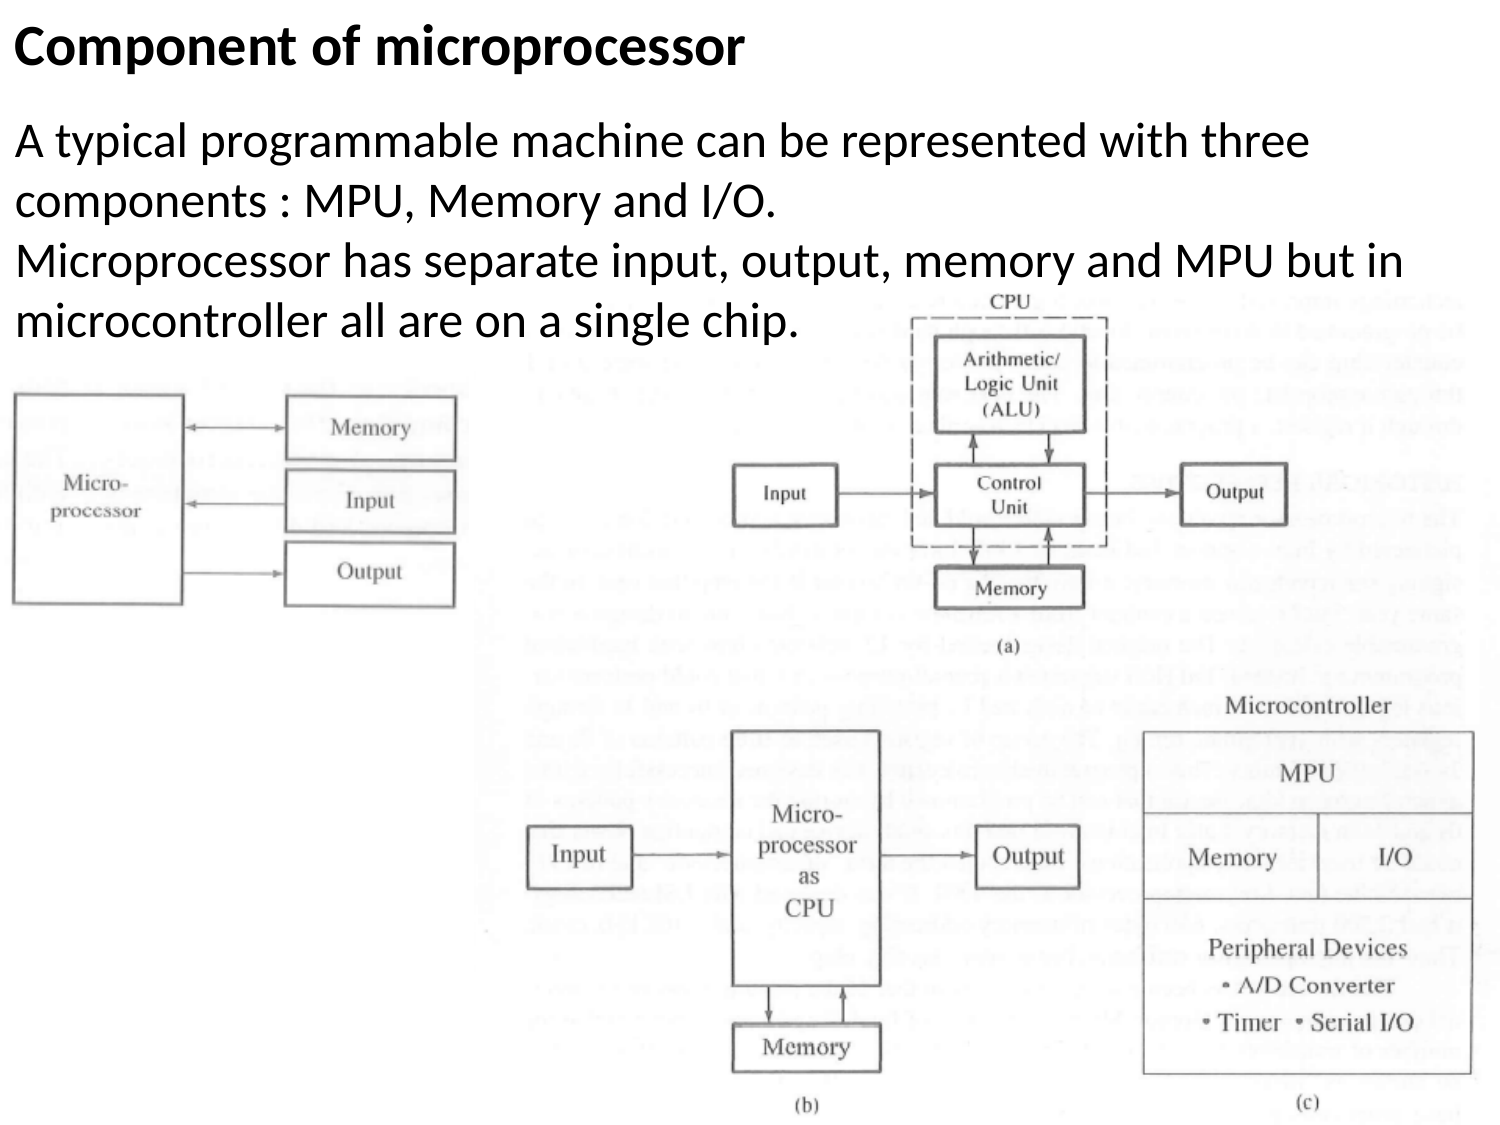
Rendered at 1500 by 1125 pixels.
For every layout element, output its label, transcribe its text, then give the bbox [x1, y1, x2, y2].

picture [474, 255, 1500, 1125]
picture [0, 374, 469, 638]
text_box A typical programmable machine can be represented with three components : MPU, Memory and I/O. Microprocessor has separate input, output, memory and MPU but in microcontroller all are on a single chip. [0, 99, 1475, 355]
text_box Component of microprocessor [0, 0, 1475, 85]
